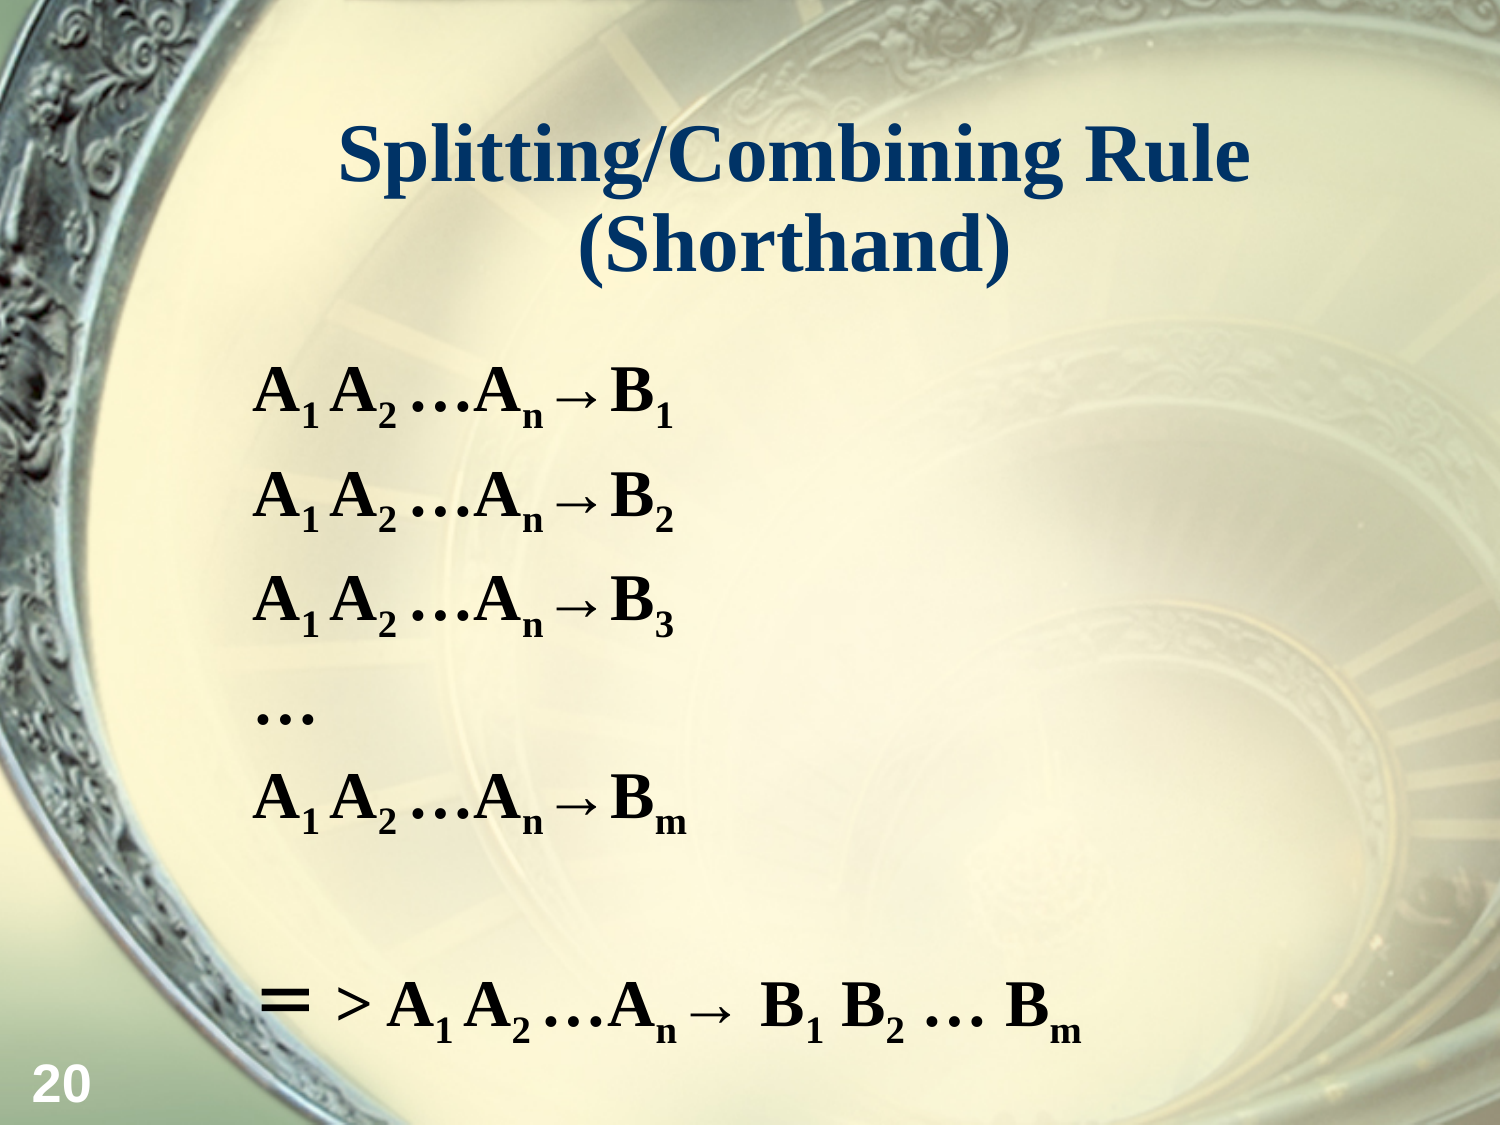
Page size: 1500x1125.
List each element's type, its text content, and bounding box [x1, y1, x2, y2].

title Splitting/Combining Rule (Shorthand) [194, 101, 1395, 303]
list A1 A2 …An→B1 A1 A2 …An→B2 A1 A2 …An→B3 … A1 A2 …An→Bm ＝> A1 A2 …An→ B1 B2 … Bm [237, 337, 1438, 1025]
picture [0, 0, 1500, 1125]
slide_number 20 [13, 1040, 111, 1121]
